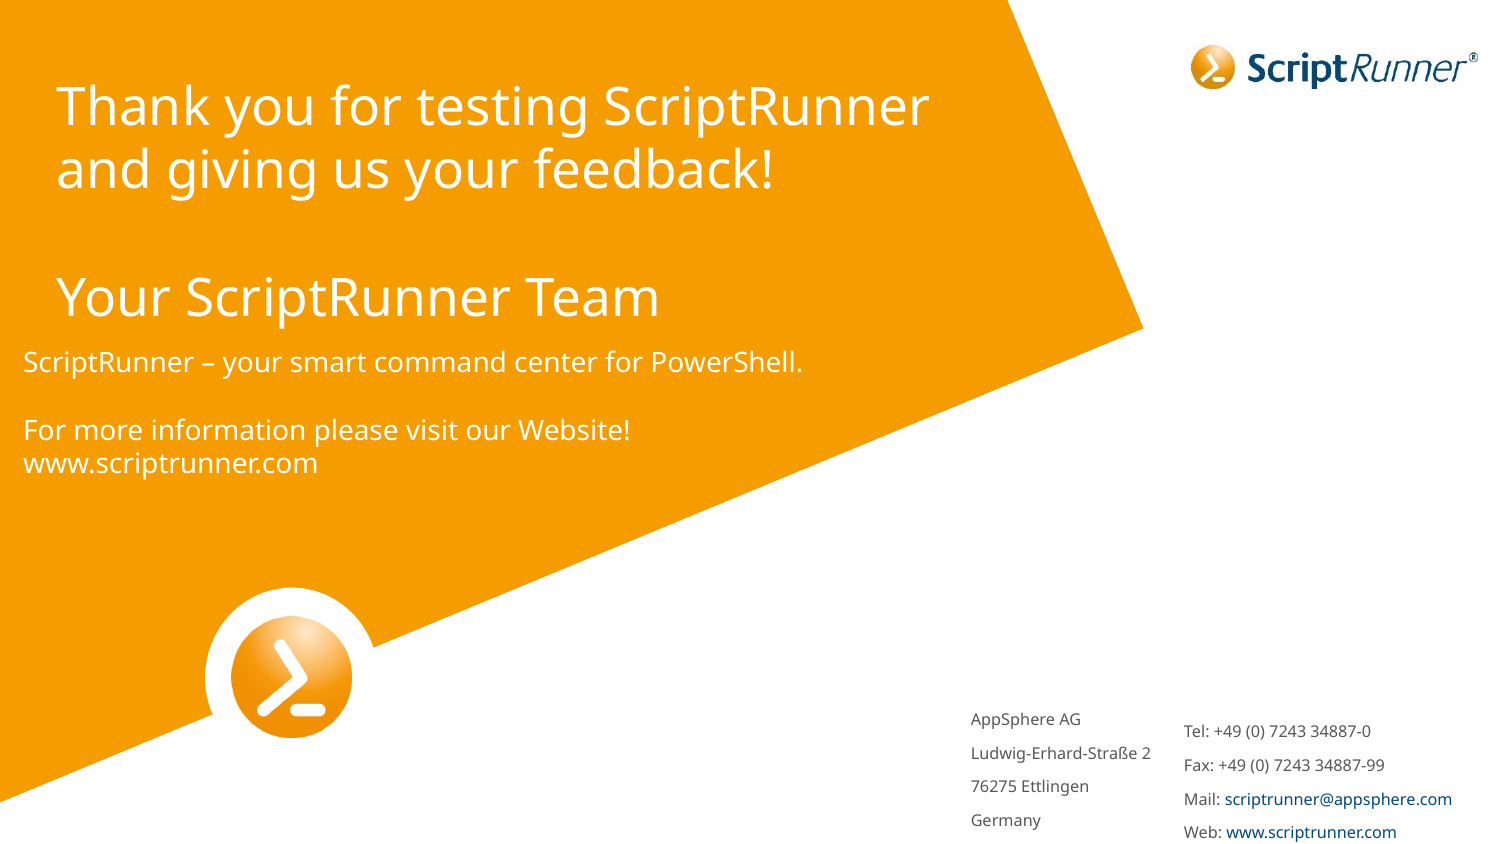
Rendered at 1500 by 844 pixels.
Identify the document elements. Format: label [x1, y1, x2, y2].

picture [1191, 45, 1478, 89]
picture [231, 616, 352, 738]
